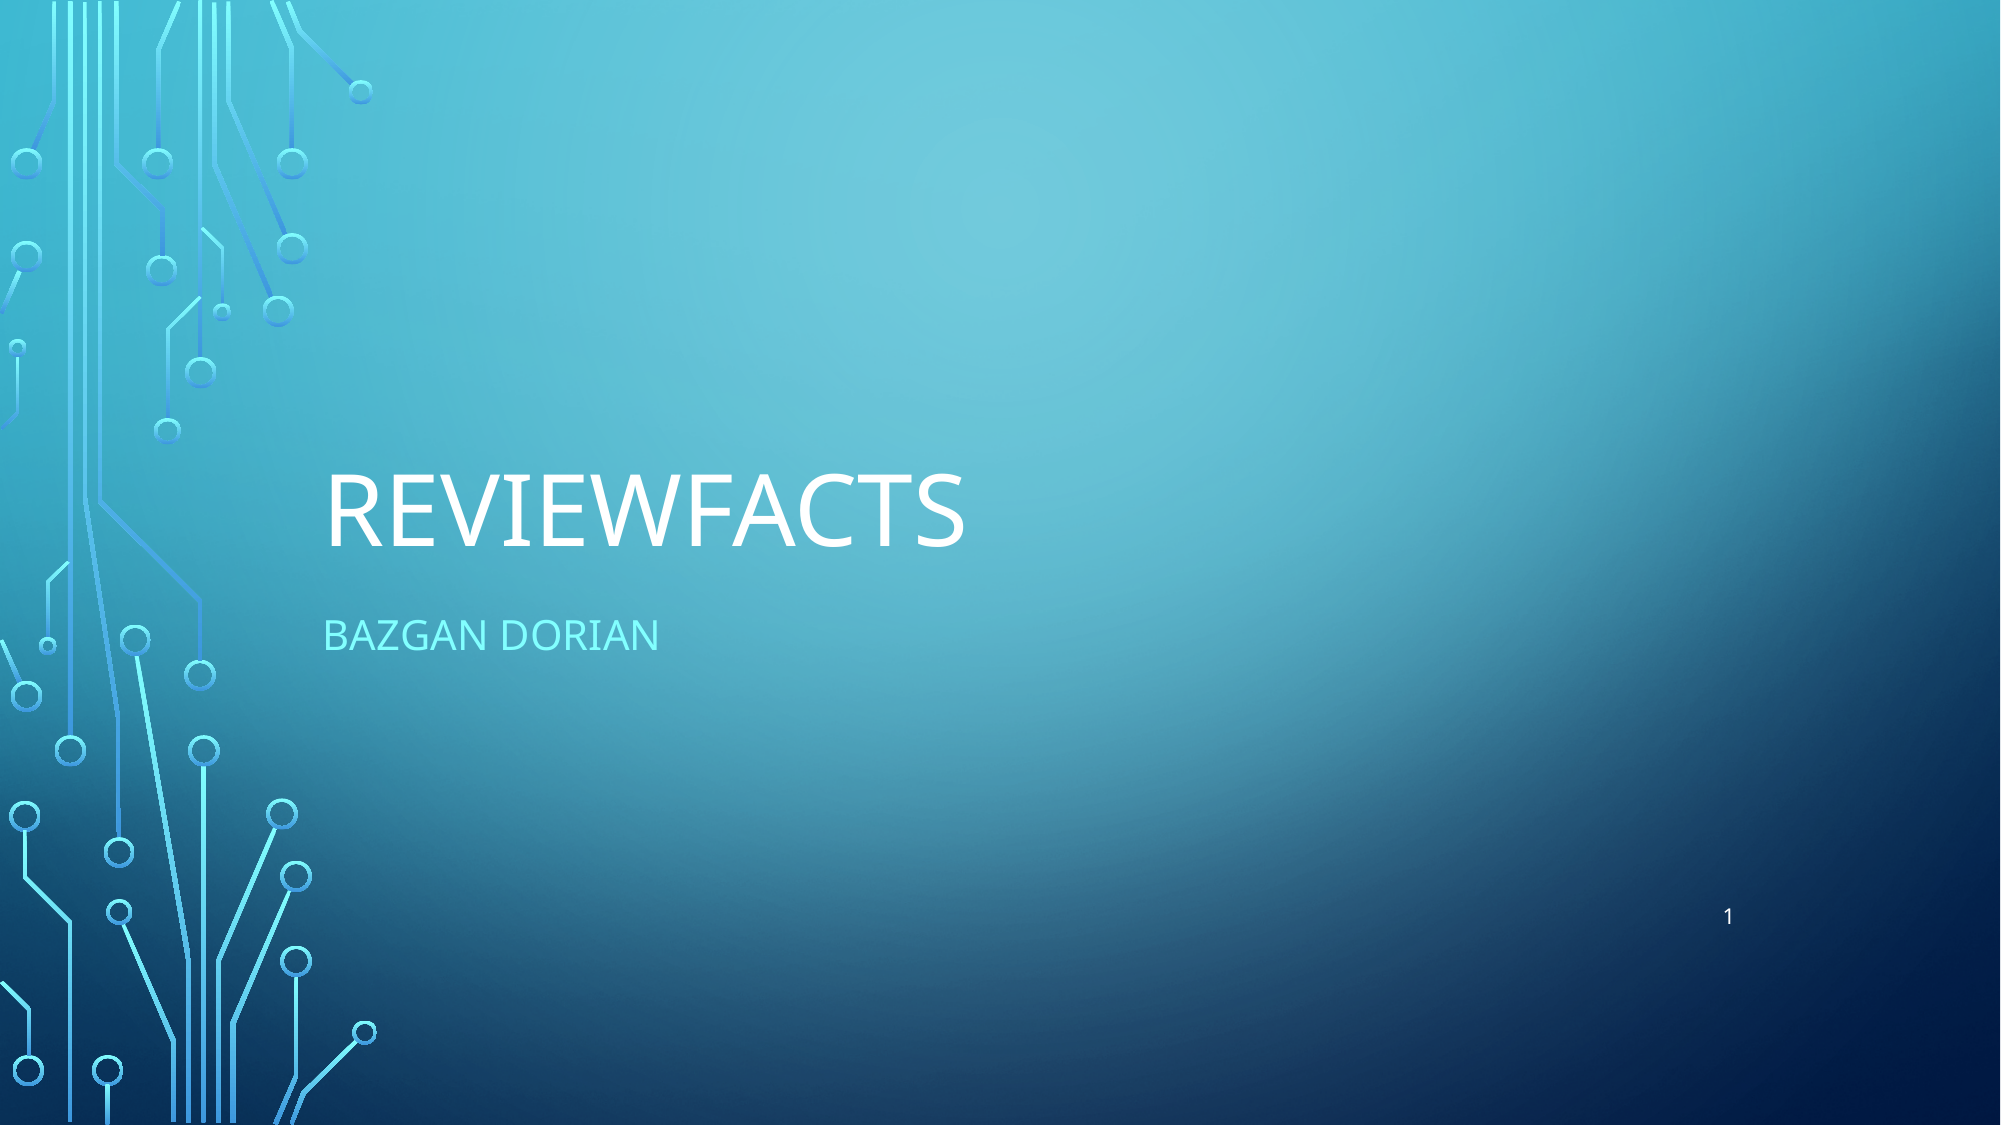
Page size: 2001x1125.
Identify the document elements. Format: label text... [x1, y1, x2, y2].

title ReviewFacts [307, 184, 1750, 576]
slide_number 1 [1623, 887, 1750, 948]
subtitle Bazgan dorian [307, 590, 1750, 863]
